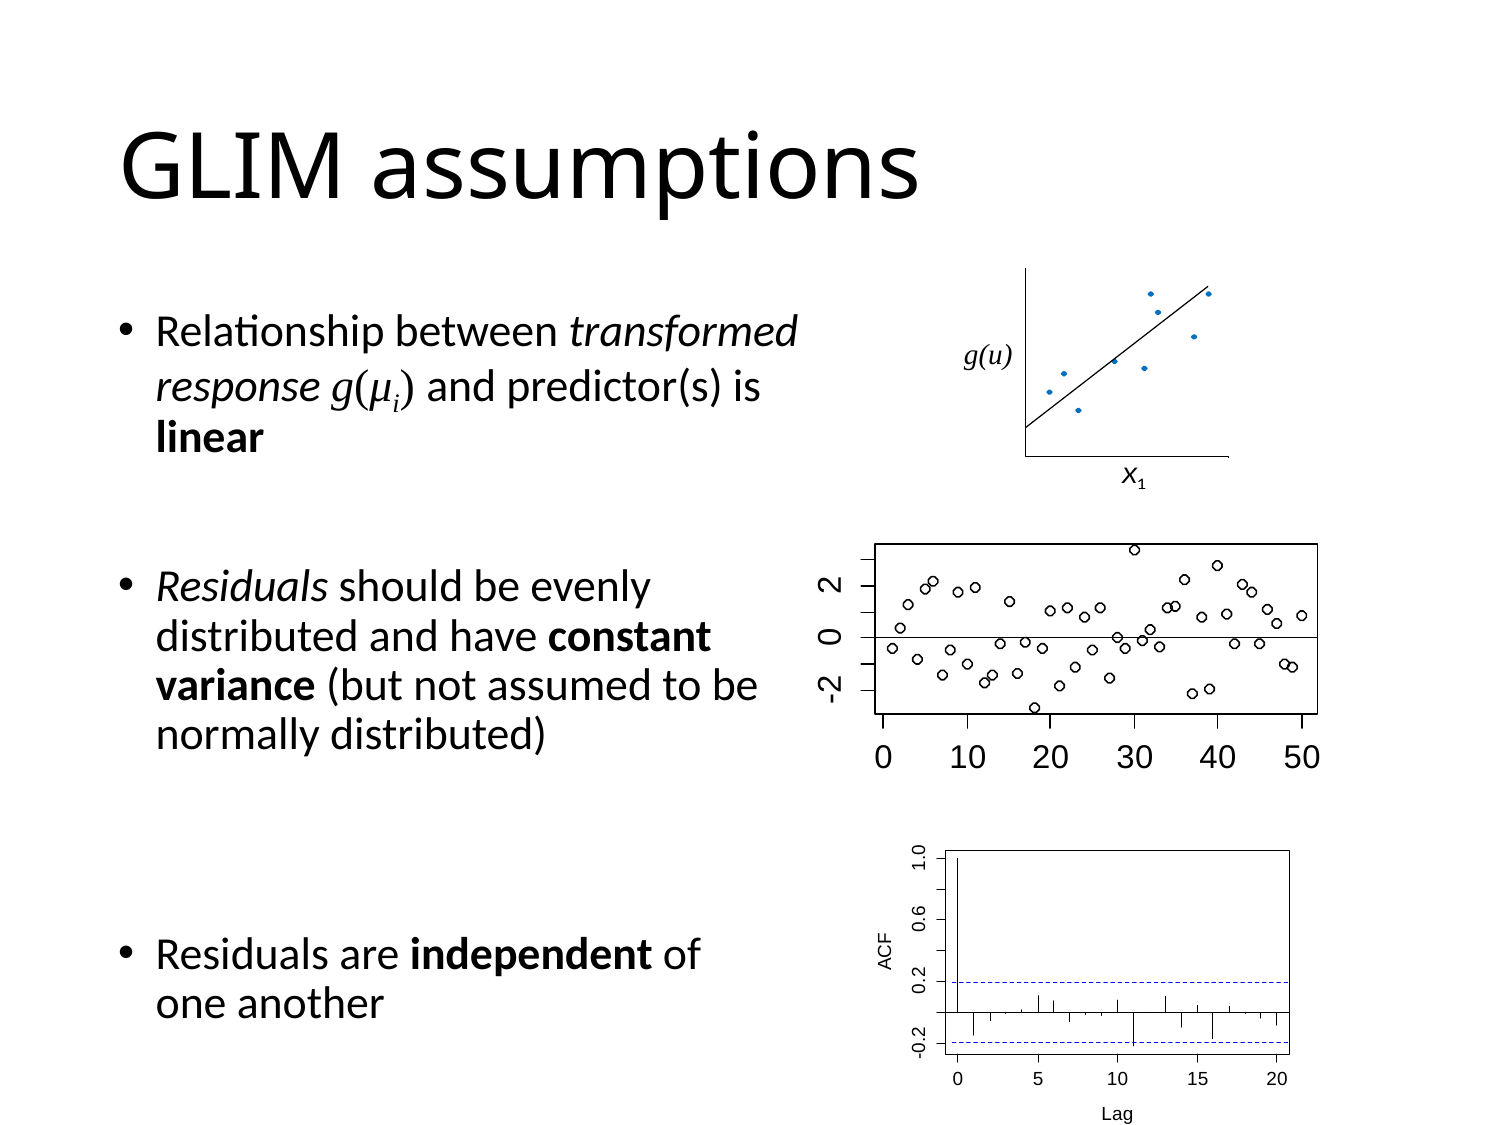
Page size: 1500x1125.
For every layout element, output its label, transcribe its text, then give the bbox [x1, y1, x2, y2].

title GLIM assumptions [103, 59, 1397, 278]
picture [874, 840, 1332, 1125]
text_box g(u) [963, 335, 974, 371]
list Relationship between transformed response g(μi) and predictor(s) is linear Residuals should be evenly distributed and have constant variance (but not assumed to be normally distributed) Residuals are independent of one another [103, 299, 819, 1093]
picture [804, 537, 1332, 772]
picture [974, 267, 1232, 496]
